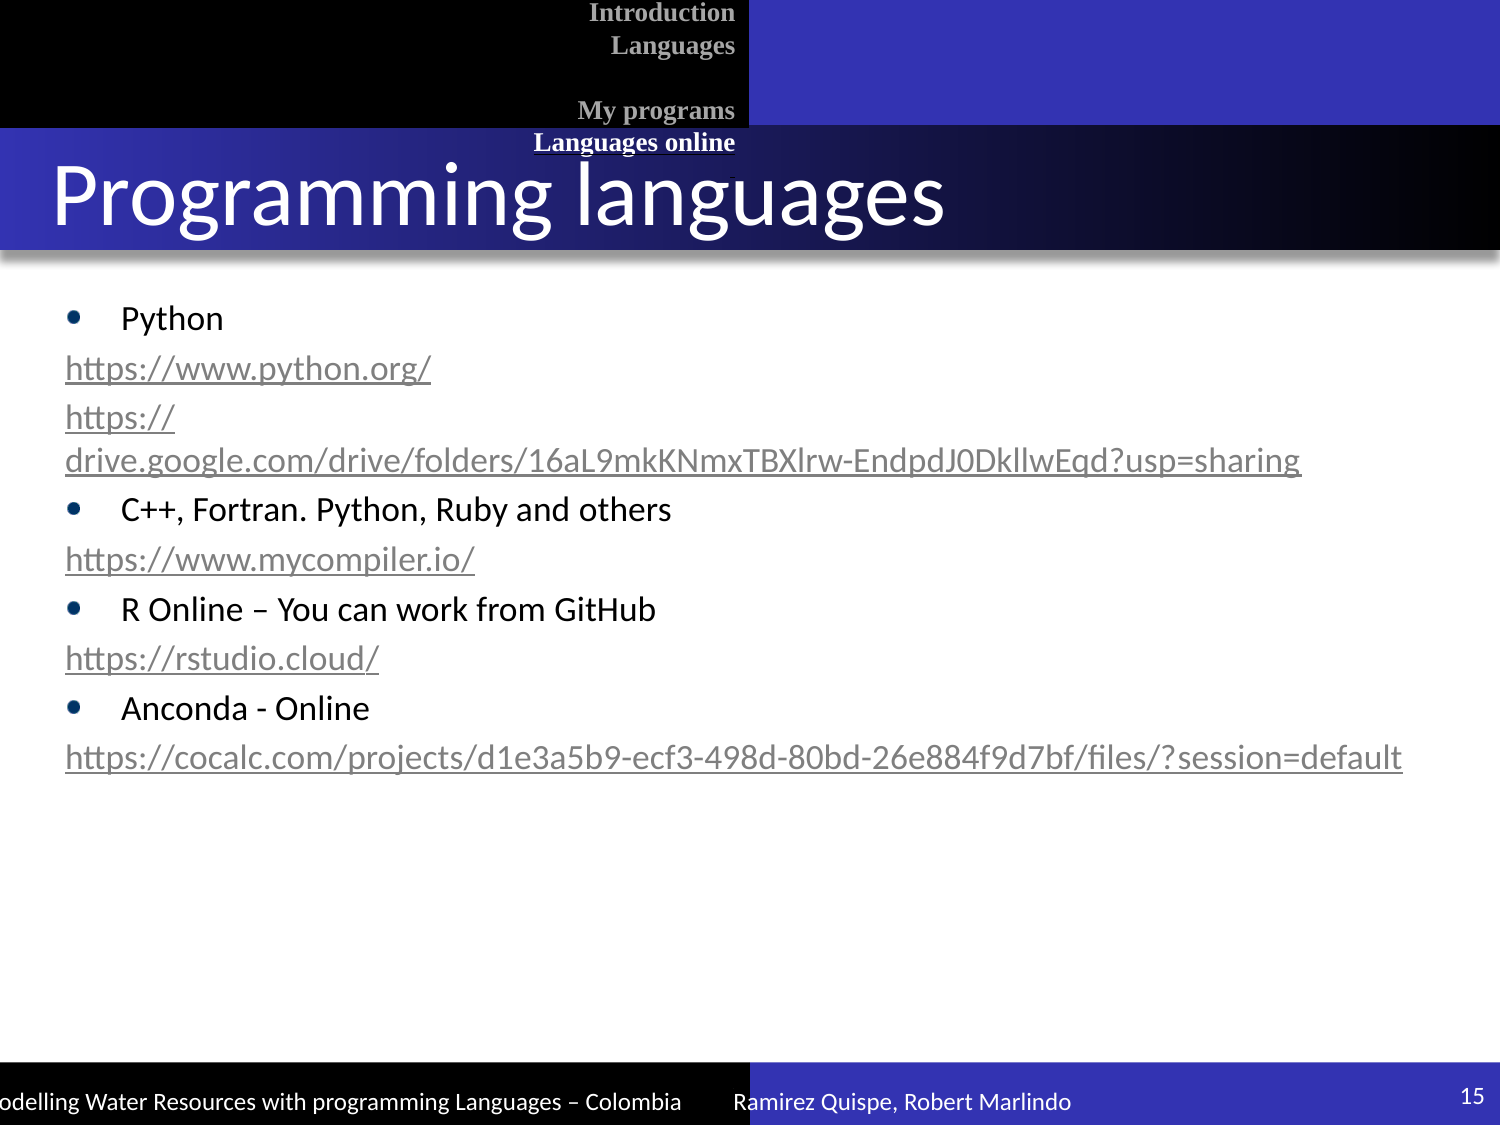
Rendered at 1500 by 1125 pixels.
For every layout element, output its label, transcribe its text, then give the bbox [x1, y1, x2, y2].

picture [65, 599, 80, 615]
picture [65, 500, 80, 515]
slide_number 15 [1325, 1065, 1500, 1125]
picture [65, 698, 80, 714]
title Programming languages [5, 127, 1485, 251]
list Python https://www.python.org/ https://drive.google.com/drive/folders/16aL9mkKNmxTBXlrw-EndpdJ0DkllwEqd?usp=sharing C++, Fortran. Python, Ruby and others https://www.mycompiler.io/ R Online – You can work from GitHub https://rstudio.cloud/ Anconda - Online https://cocalc.com/projects/d1e3a5b9-ecf3-498d-80bd-26e884f9d7bf/files/?session=default [49, 287, 1426, 1006]
text_box Introduction Languages My programs Languages online [299, 0, 750, 210]
footer Modelling Water Resources with programming Languages – Colombia Ramirez Quispe, Robert Marlindo [0, 1070, 1186, 1125]
picture [65, 308, 80, 324]
